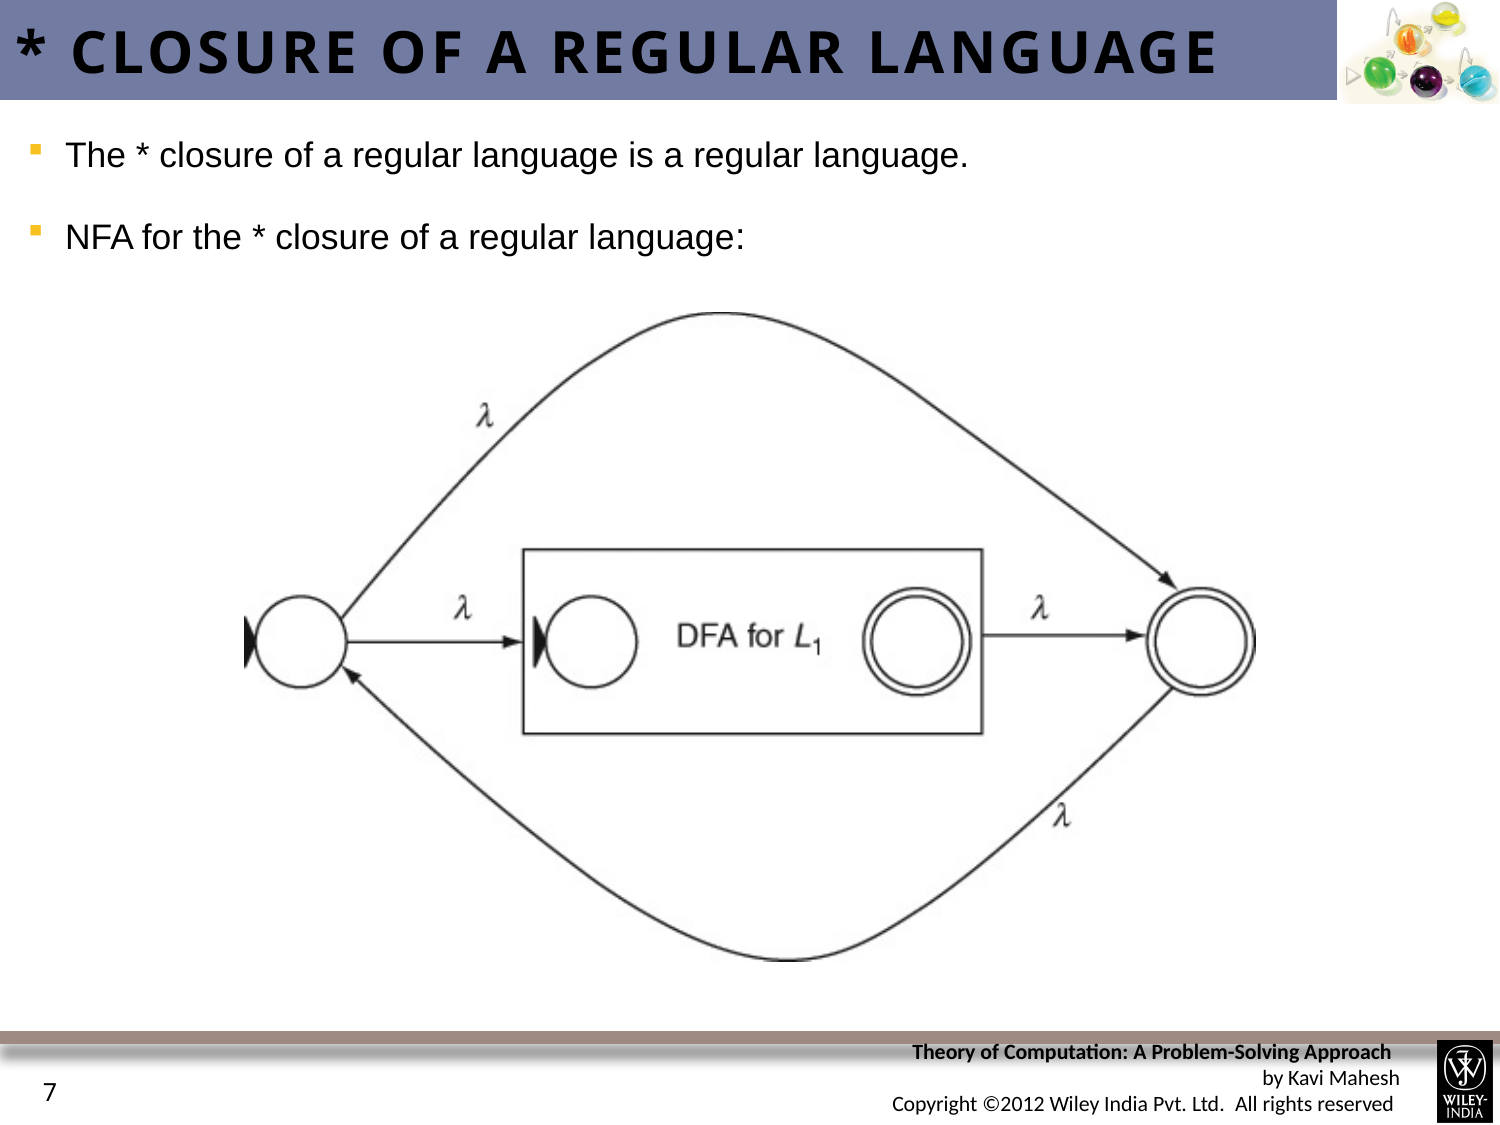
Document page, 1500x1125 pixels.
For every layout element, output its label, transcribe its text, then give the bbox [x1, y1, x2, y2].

picture [244, 312, 1256, 962]
picture [1337, 0, 1500, 104]
slide_number 7 [0, 1062, 100, 1125]
title * Closure of a Regular Language [0, 12, 1400, 88]
picture [1437, 1040, 1493, 1123]
list The * closure of a regular language is a regular language. NFA for the * closure of a regular language: [12, 125, 1488, 313]
